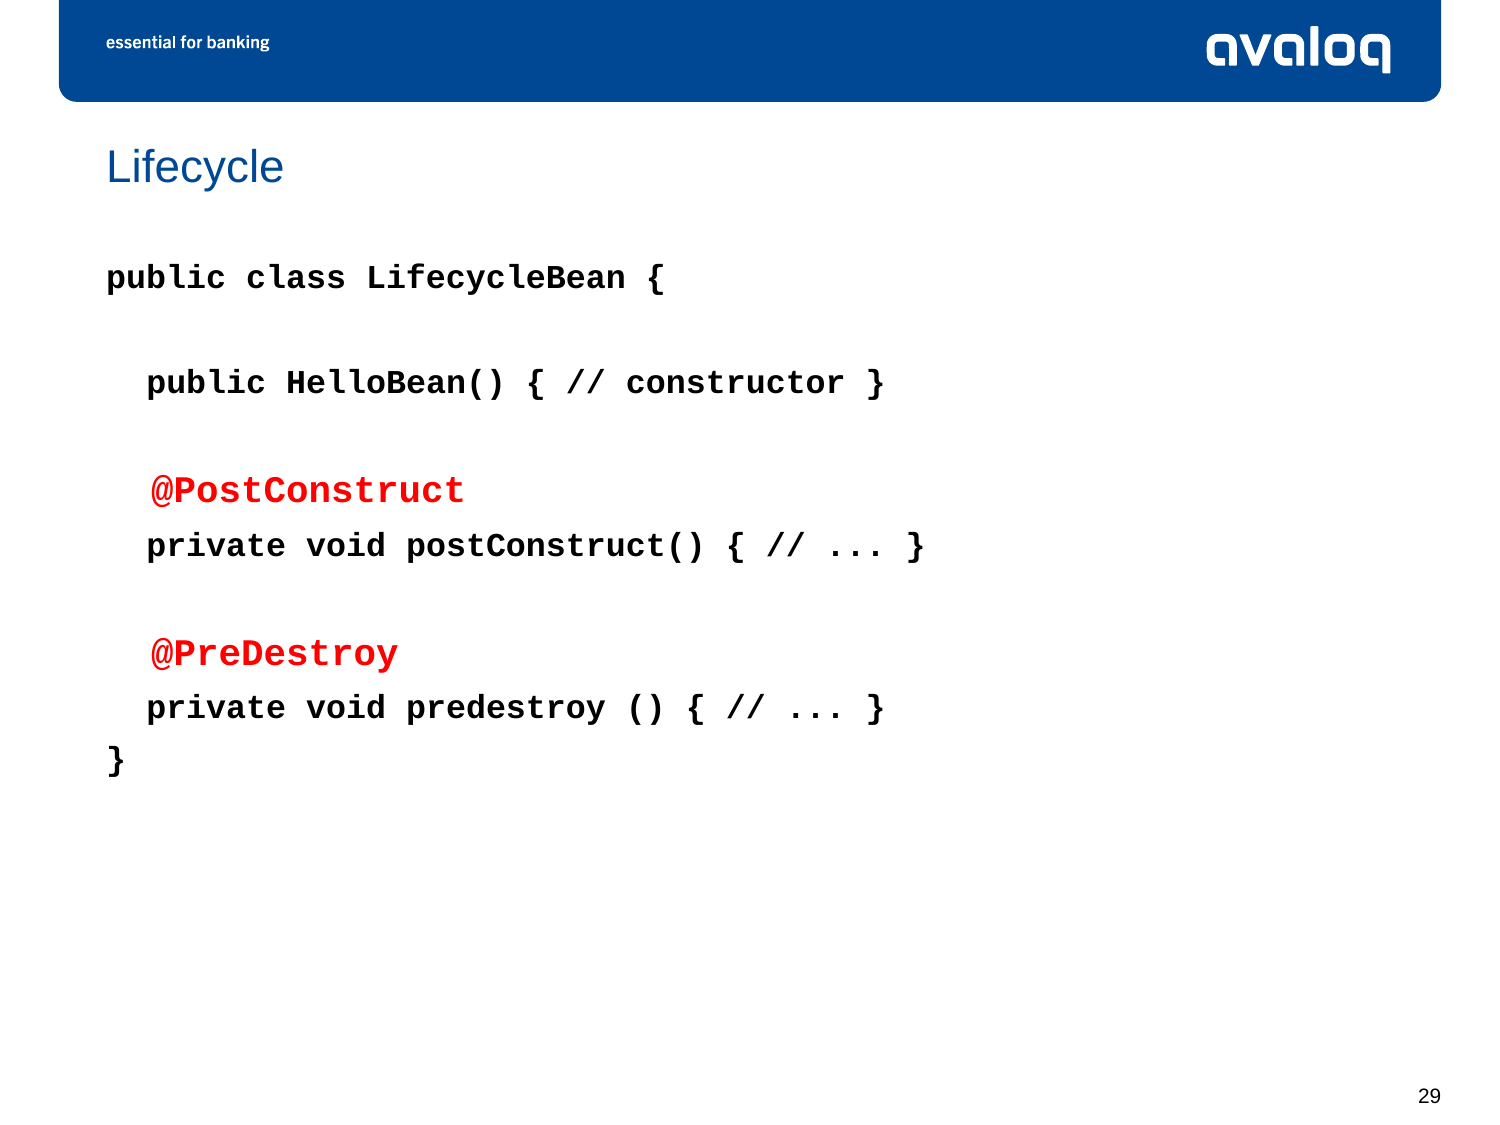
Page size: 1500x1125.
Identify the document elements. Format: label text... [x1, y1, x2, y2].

list public class LifecycleBean { public HelloBean() { // constructor } @PostConstruct private void postConstruct() { // ... } @PreDestroy private void predestroy () { // ... } } [105, 255, 1394, 1042]
title Lifecycle [105, 142, 1394, 215]
slide_number 29 [1200, 1082, 1442, 1112]
